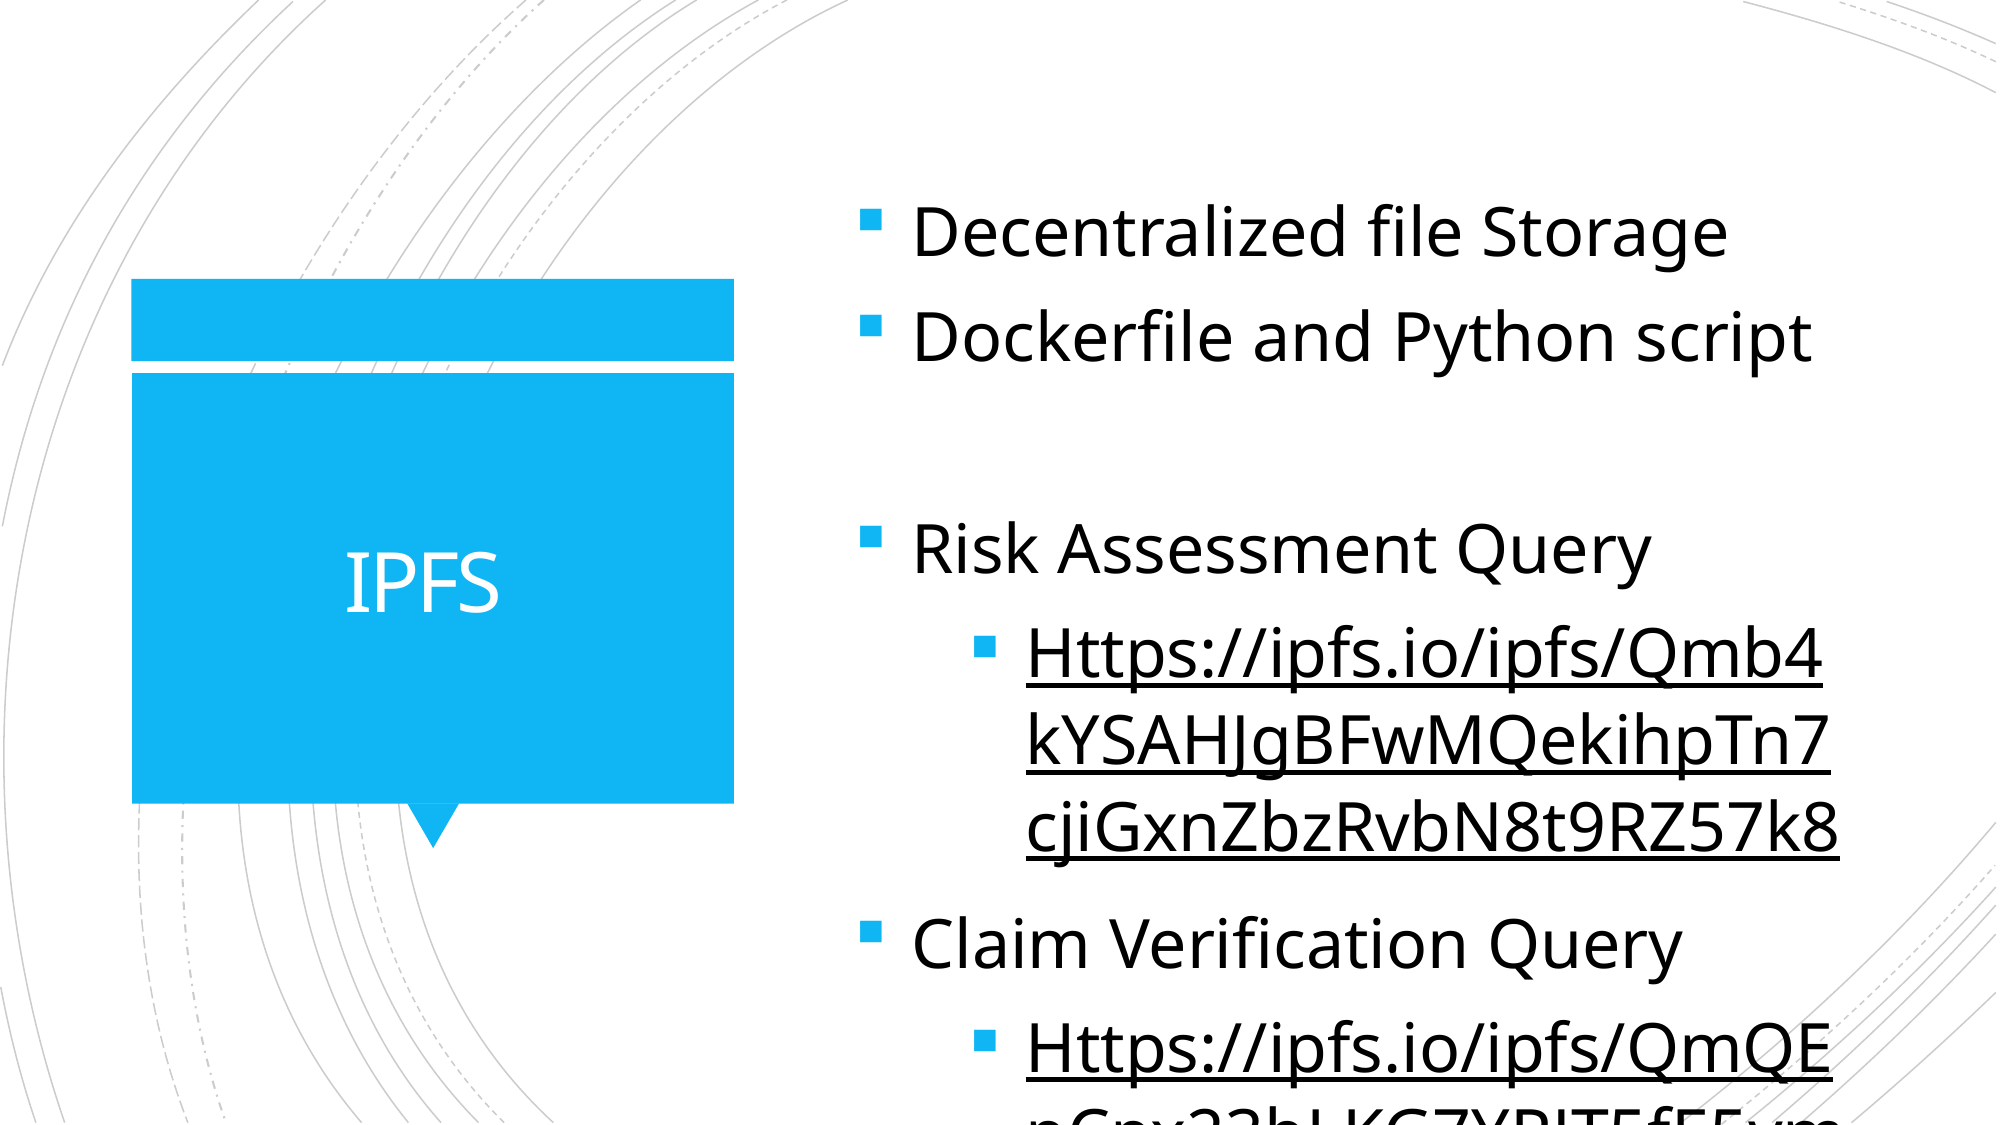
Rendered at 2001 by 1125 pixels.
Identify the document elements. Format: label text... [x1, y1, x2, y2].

title IPFS [145, 385, 720, 789]
list Decentralized file Storage Dockerfile and Python script Risk Assessment Query Https://ipfs.io/ipfs/Qmb4kYSAHJgBFwMQekihpTn7cjiGxnZbzRvbN8t9RZ57k8 Claim Verification Query Https://ipfs.io/ipfs/QmQEpCpx23bLKG7YRJT5fE5ymr2nRvCnvj6KP9GocqUiRY [839, 131, 1871, 993]
